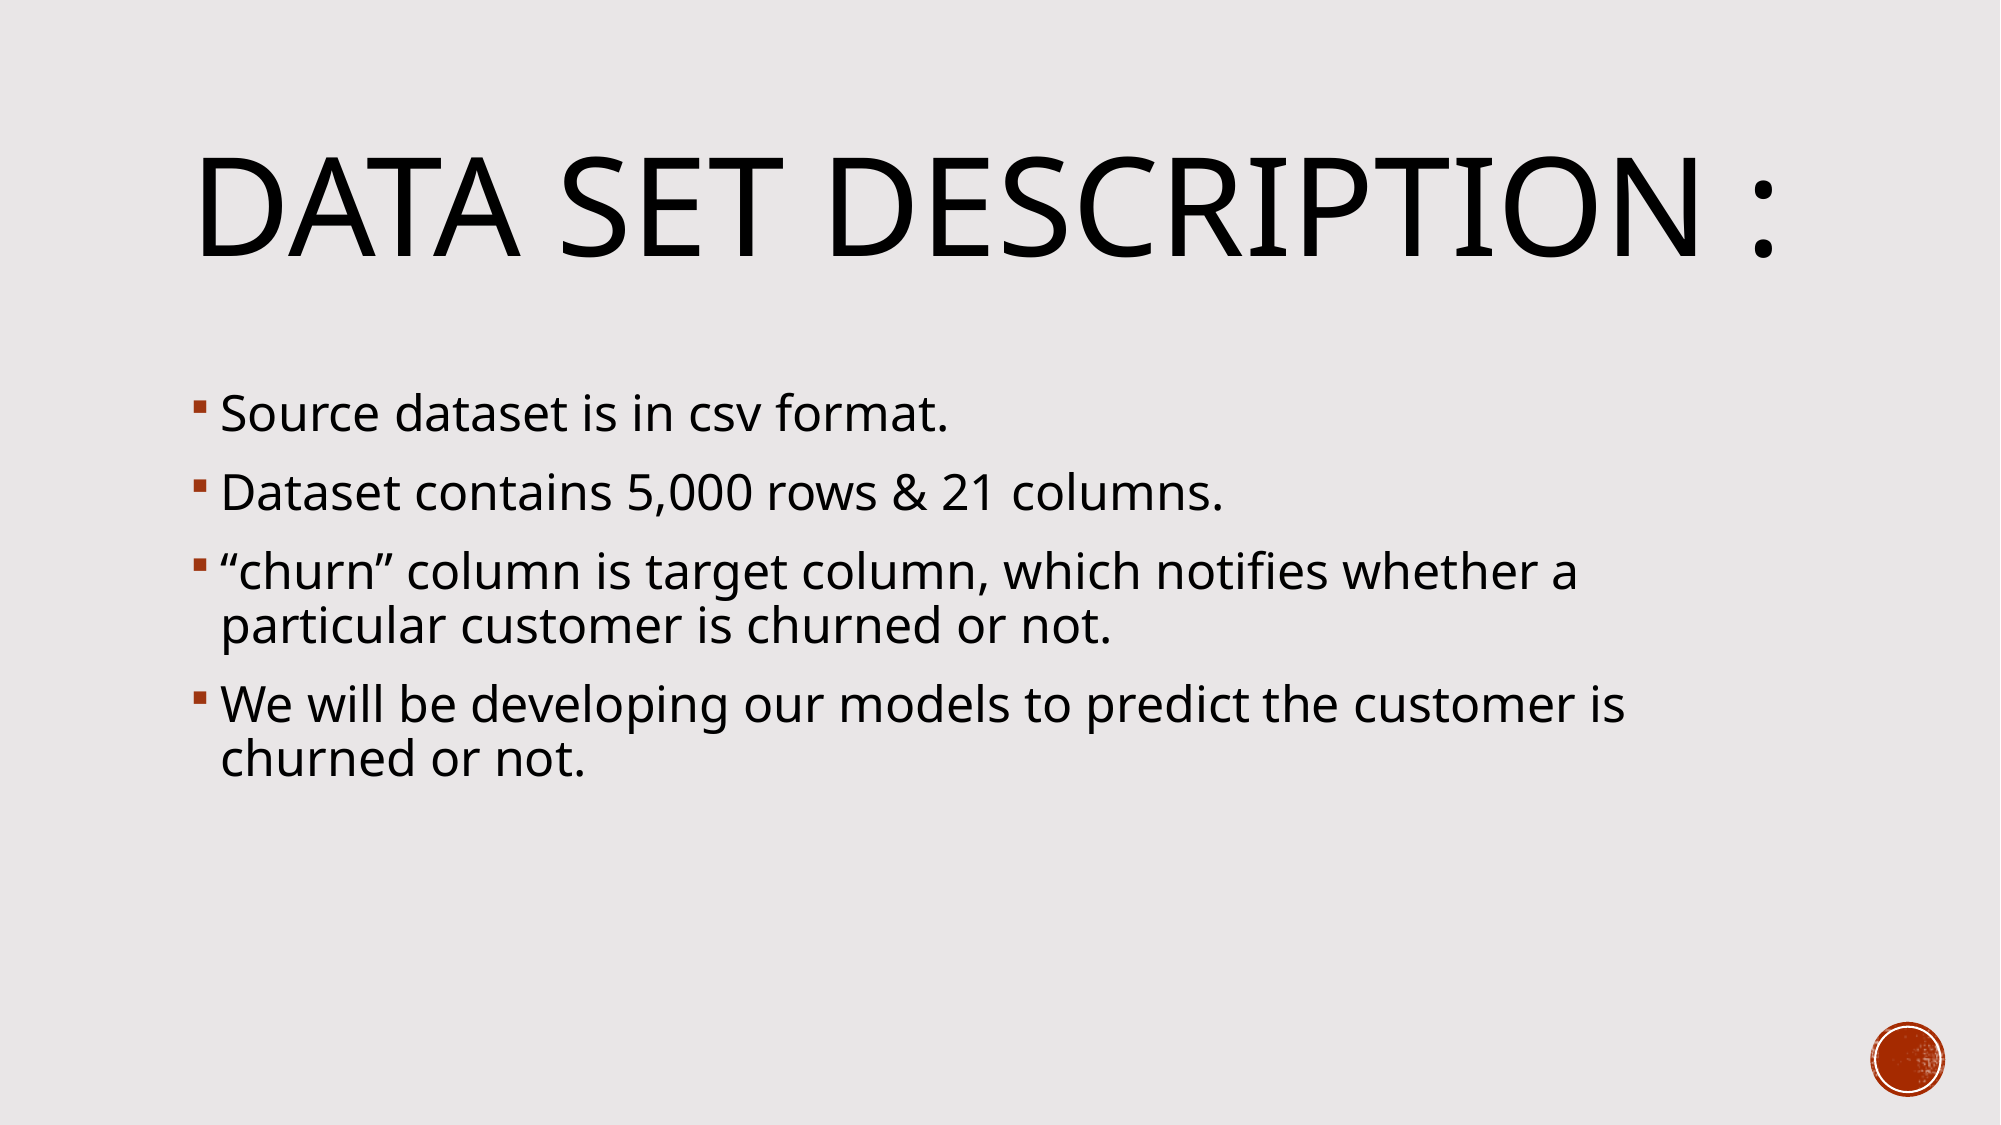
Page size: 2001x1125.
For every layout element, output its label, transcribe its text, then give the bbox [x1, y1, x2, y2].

title Data set description : [175, 79, 1826, 344]
list Source dataset is in csv format. Dataset contains 5,000 rows & 21 columns. “churn” column is target column, which notifies whether a particular customer is churned or not. We will be developing our models to predict the customer is churned or not. [175, 381, 1826, 1013]
